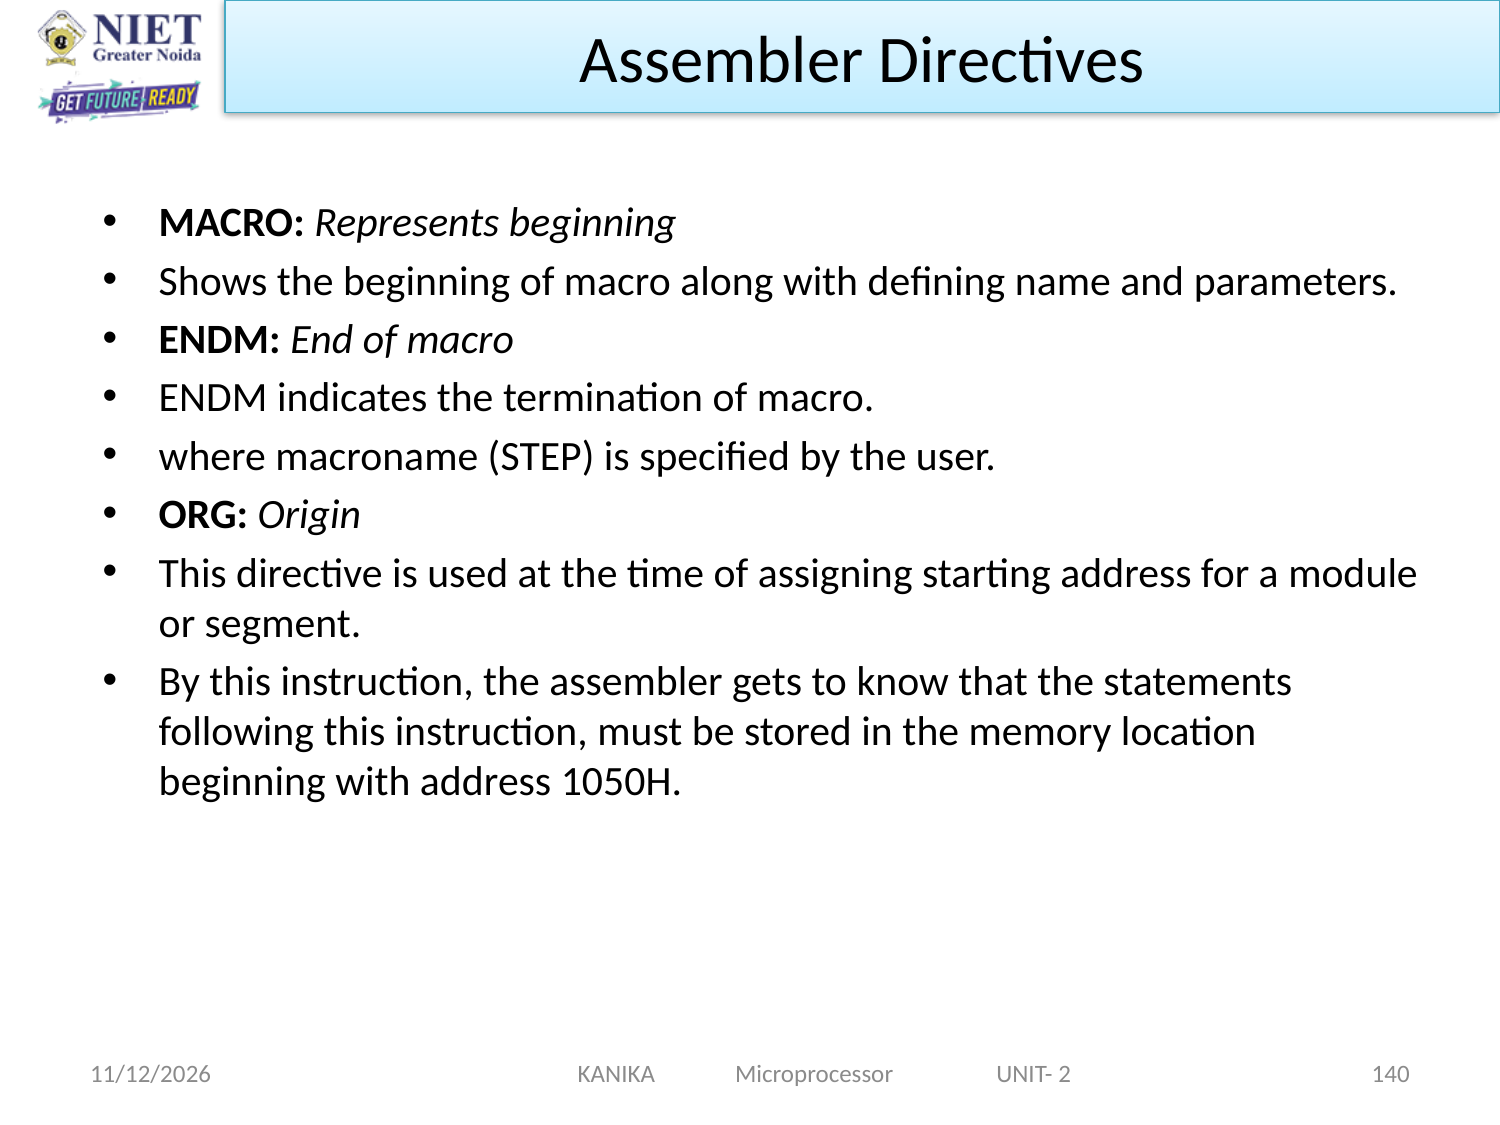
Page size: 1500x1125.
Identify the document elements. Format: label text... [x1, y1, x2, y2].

picture [0, 0, 238, 135]
list MACRO: Represents beginning Shows the beginning of macro along with defining name and parameters. ENDM: End of macro ENDM indicates the termination of macro. where macroname (STEP) is specified by the user. ORG: Origin This directive is used at the time of assigning starting address for a module or segment. By this instruction, the assembler gets to know that the statements following this instruction, must be stored in the memory location beginning with address 1050H. [87, 187, 1438, 930]
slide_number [75, 1042, 425, 1103]
text_box Assembler Directives [238, 0, 1500, 113]
slide_number 140 [1074, 1042, 1425, 1103]
footer KANIKA Microprocessor UNIT- 2 [425, 1042, 1074, 1103]
